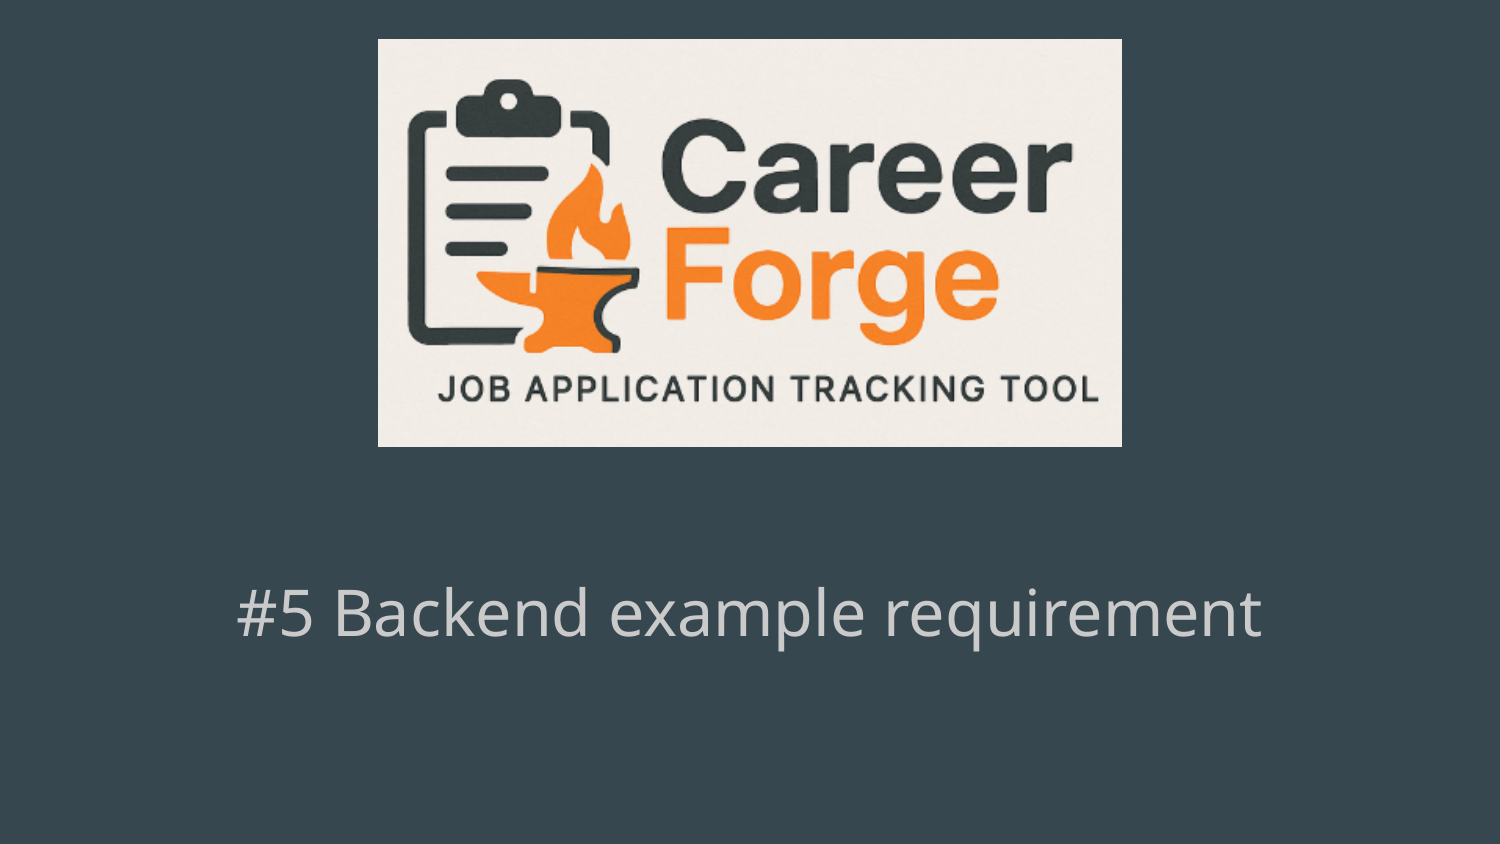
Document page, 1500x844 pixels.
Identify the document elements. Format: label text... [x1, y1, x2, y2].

list #5 Backend example requirement [118, 468, 1382, 742]
picture [378, 38, 1122, 448]
